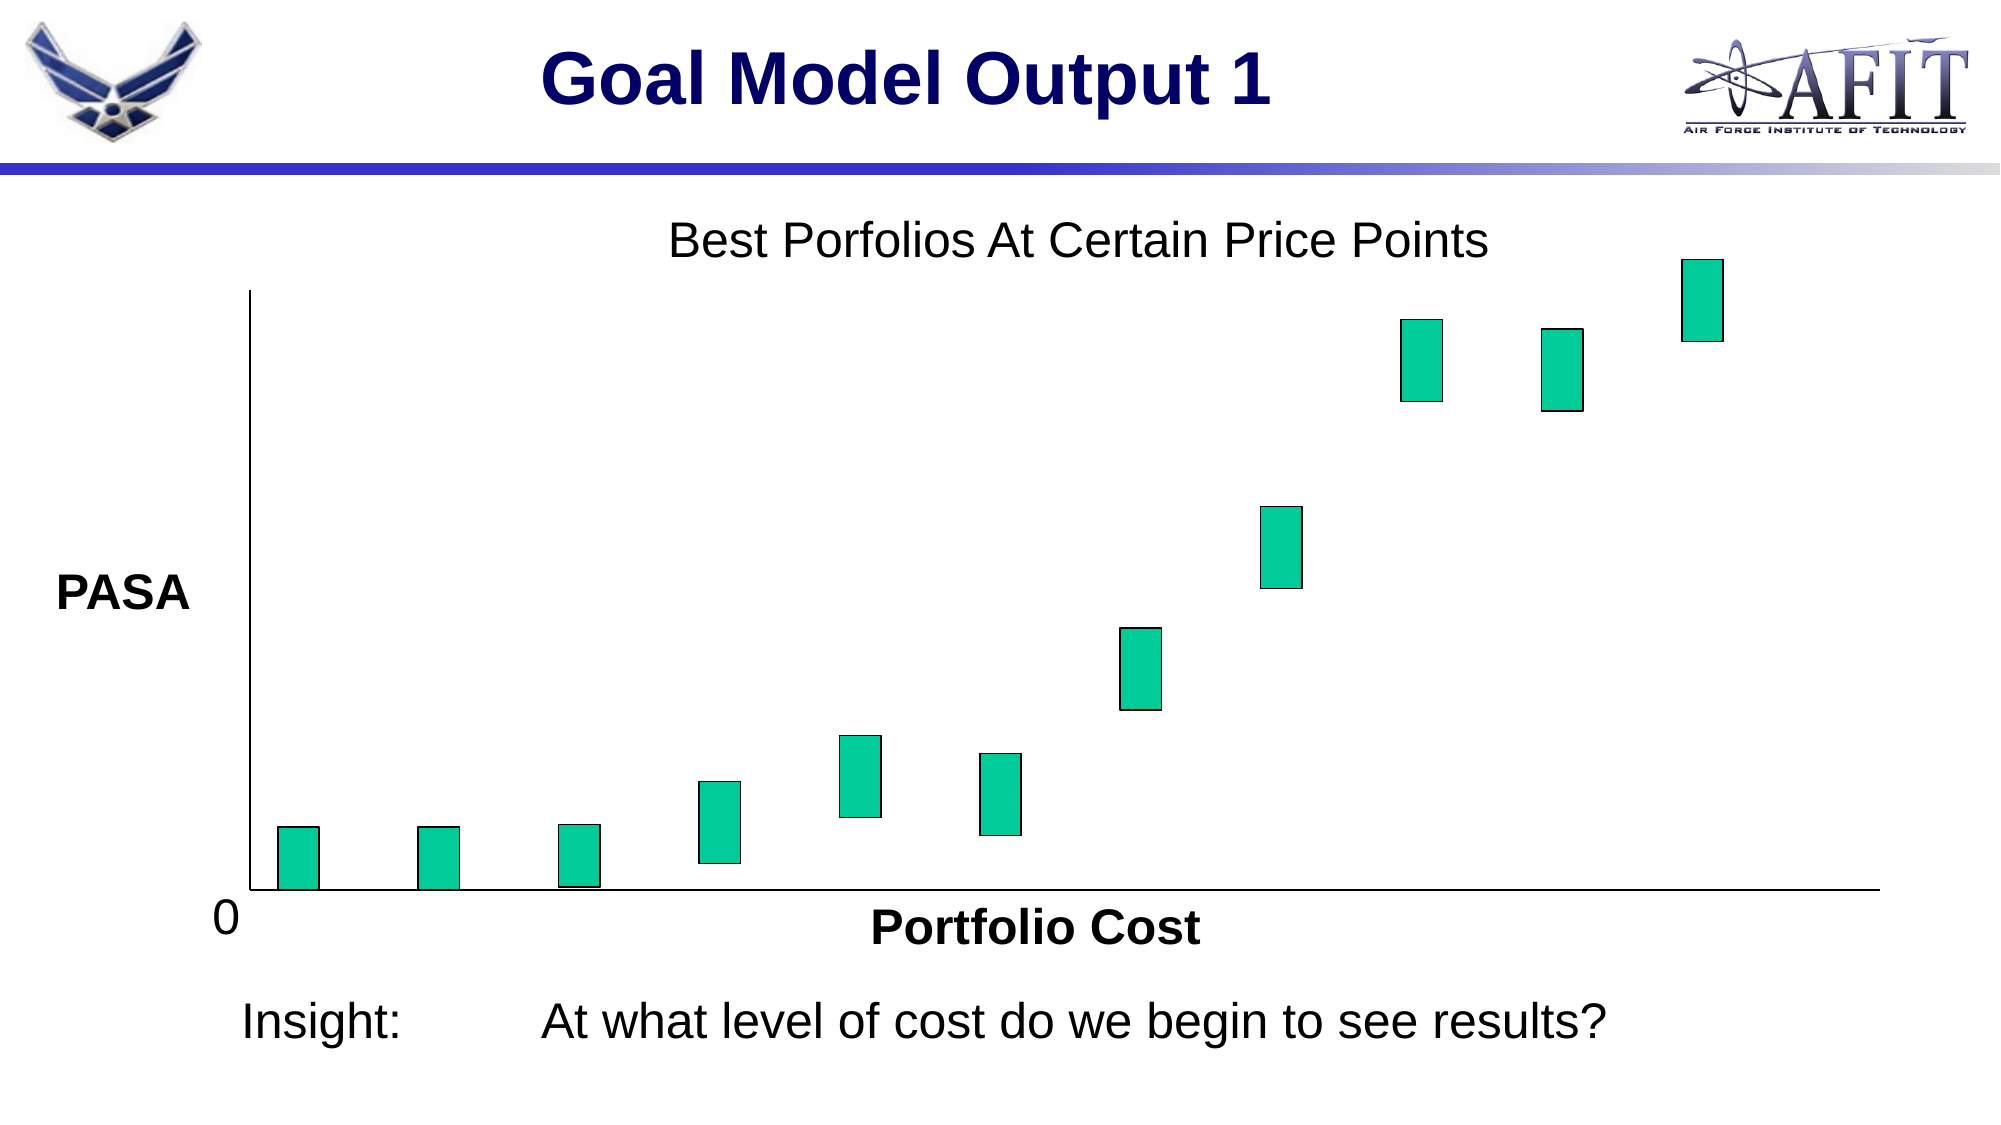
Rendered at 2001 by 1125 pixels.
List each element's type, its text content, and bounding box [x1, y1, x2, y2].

title Goal Model Output 1 [170, 0, 1643, 169]
text_box [1401, 319, 1443, 402]
text_box [1541, 328, 1583, 411]
text_box Best Porfolios At Certain Price Points [653, 200, 1506, 276]
picture [25, 21, 170, 143]
text_box [839, 735, 881, 818]
text_box [277, 827, 320, 889]
text_box [418, 827, 460, 889]
text_box [1260, 506, 1302, 589]
text_box PASA [40, 552, 206, 627]
text_box Portfolio Cost [855, 902, 1217, 962]
text_box 0 [197, 877, 255, 952]
text_box [699, 781, 741, 864]
text_box [558, 824, 601, 888]
text_box Insight: At what level of cost do we begin to see results? [226, 981, 1994, 1056]
text_box [1681, 259, 1724, 342]
text_box [1120, 627, 1162, 710]
text_box [979, 753, 1022, 836]
